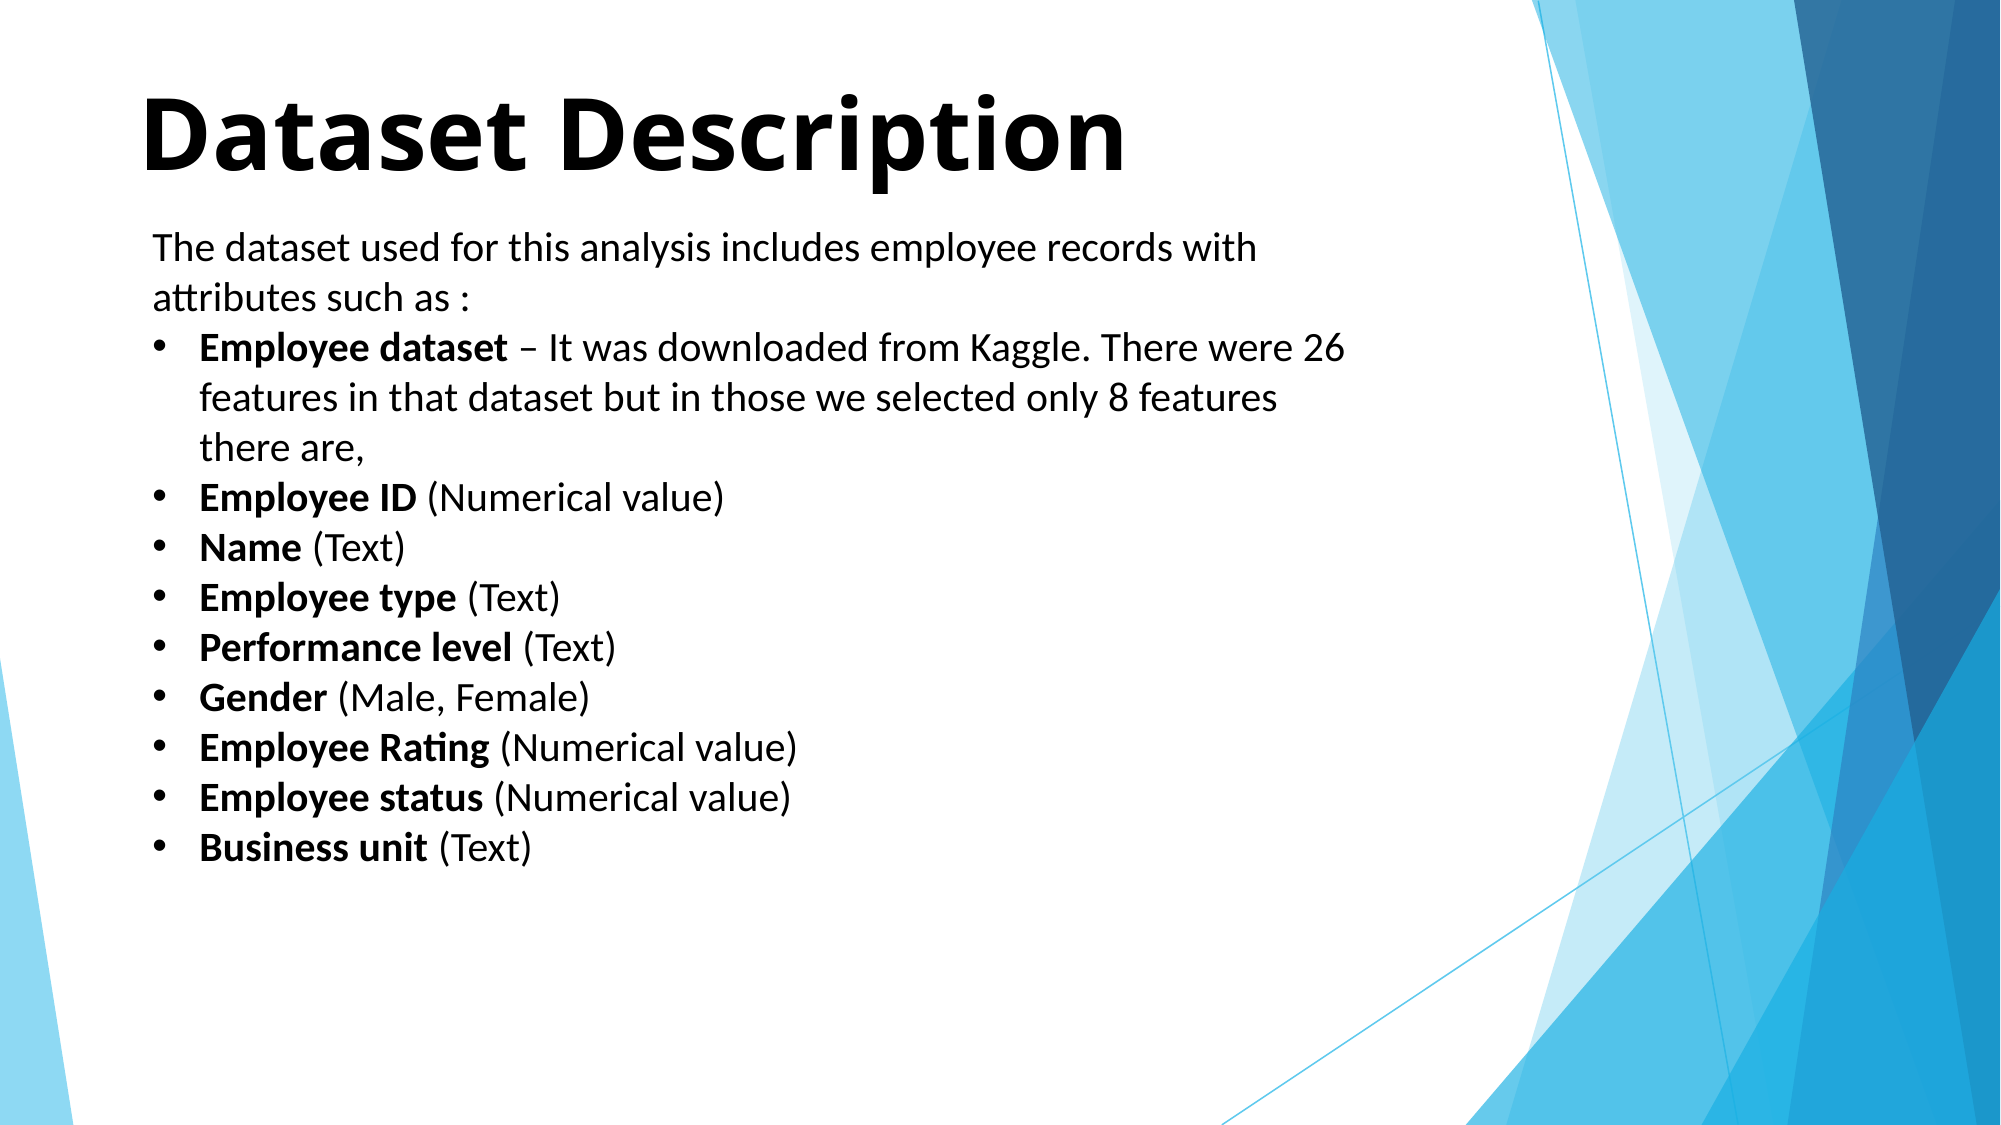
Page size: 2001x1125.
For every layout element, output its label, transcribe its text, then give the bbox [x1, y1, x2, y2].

title Dataset Description [123, 62, 1877, 183]
text_box The dataset used for this analysis includes employee records with attributes such as : Employee dataset – It was downloaded from Kaggle. There were 26 features in that dataset but in those we selected only 8 features there are, Employee ID (Numerical value) Name (Text) Employee type (Text) Performance level (Text) Gender (Male, Female) Employee Rating (Numerical value) Employee status (Numerical value) Business unit (Text) [137, 212, 1388, 1058]
